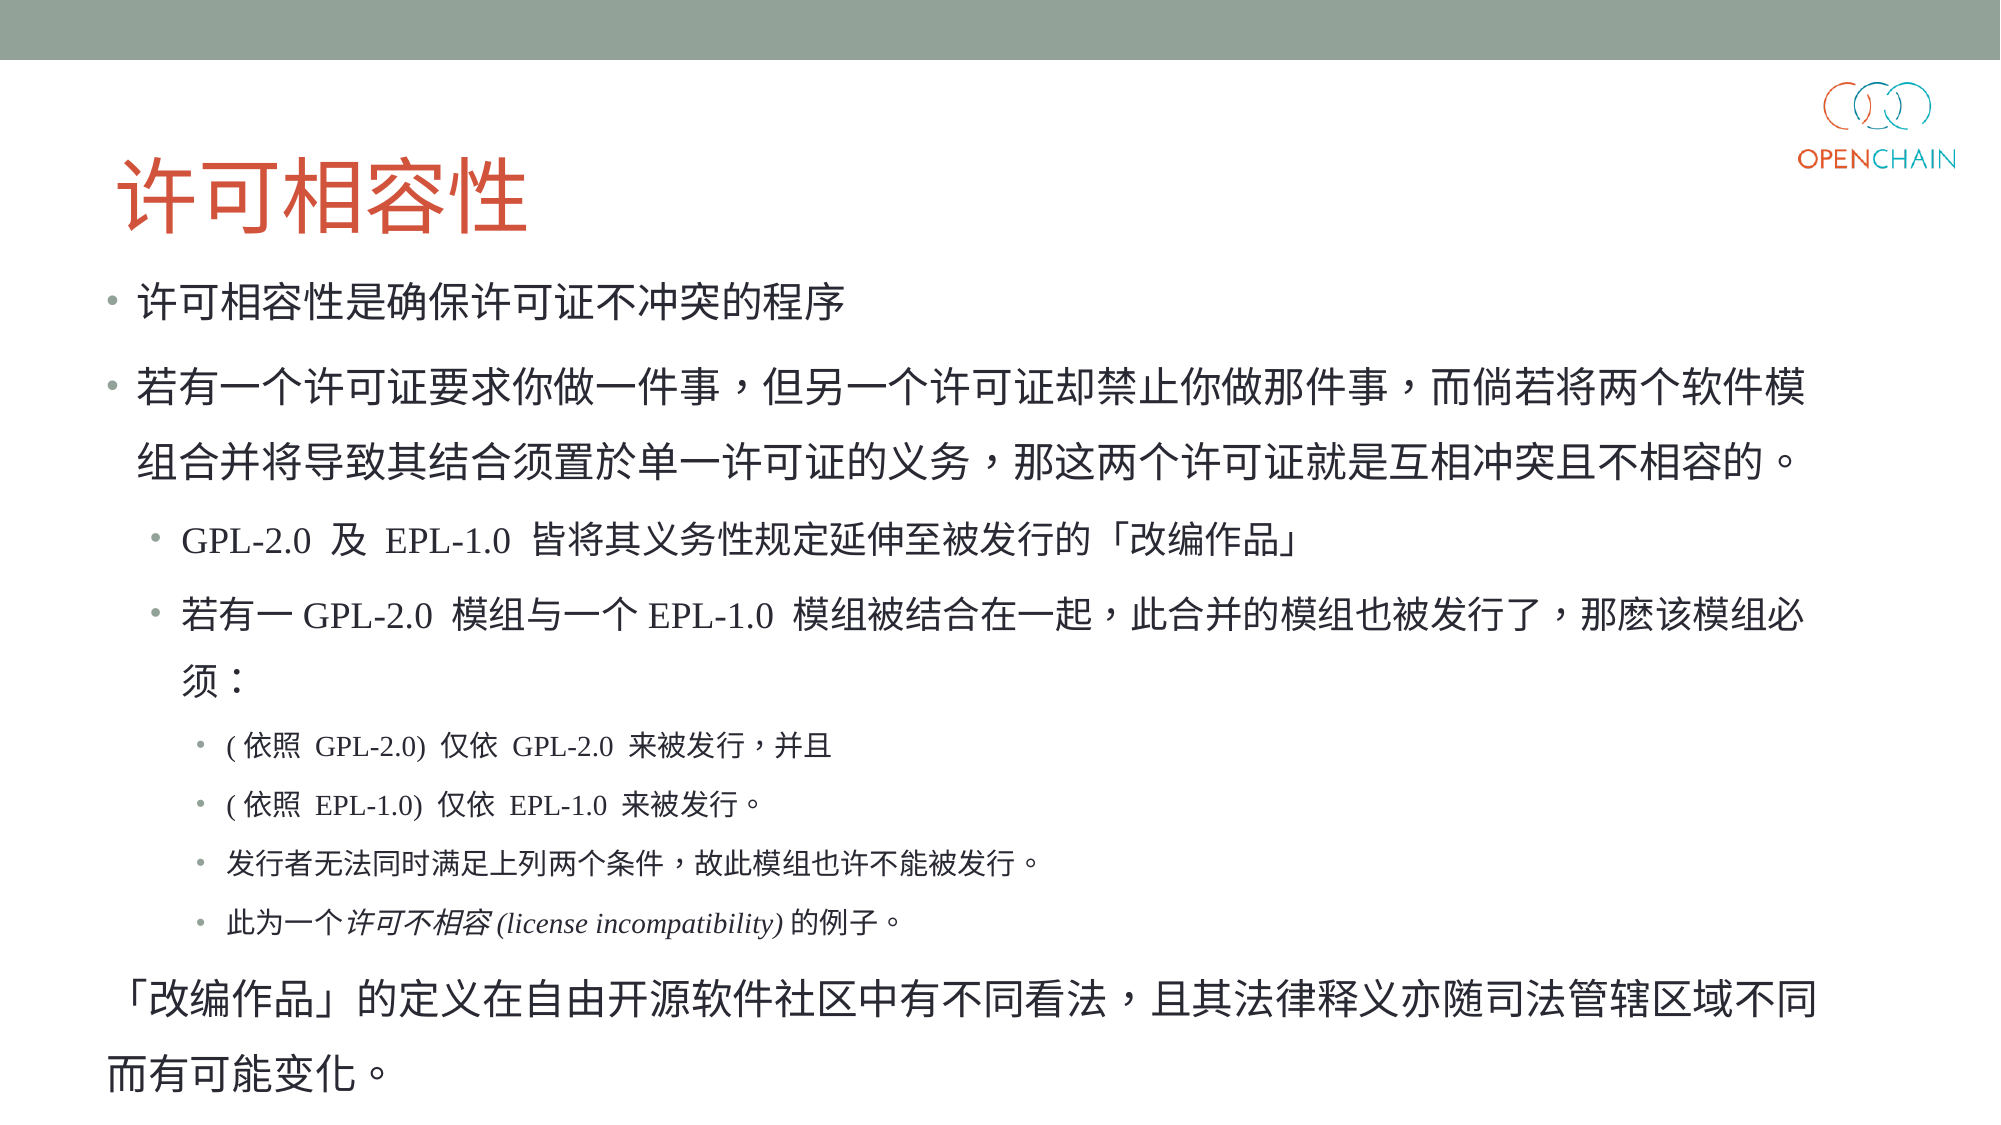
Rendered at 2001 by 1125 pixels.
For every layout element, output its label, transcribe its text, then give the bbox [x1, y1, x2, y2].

list 许可相容性是确保许可证不冲突的程序 若有一个许可证要求你做一件事，但另一个许可证却禁止你做那件事，而倘若将两个软件模组合并将导致其结合须置於单一许可证的义务，那这两个许可证就是互相冲突且不相容的。 GPL-2.0 及 EPL-1.0 皆将其义务性规定延伸至被发行的「改编作品」 若有一GPL-2.0 模组与一个EPL-1.0 模组被结合在一起，此合并的模组也被发行了，那麽该模组必须： (依照 GPL-2.0) 仅依 GPL-2.0 来被发行，并且 (依照 EPL-1.0) 仅依 EPL-1.0 来被发行。 发行者无法同时满足上列两个条件，故此模组也许不能被发行。 此为一个许可不相容(license incompatibility)的例子。 「改编作品」的定义在自由开源软件社区中有不同看法，且其法律释义亦随司法管辖区域不同而有可能变化。 [91, 243, 1863, 1093]
picture [1798, 82, 1955, 169]
title 许可相容性 [99, 87, 1900, 250]
